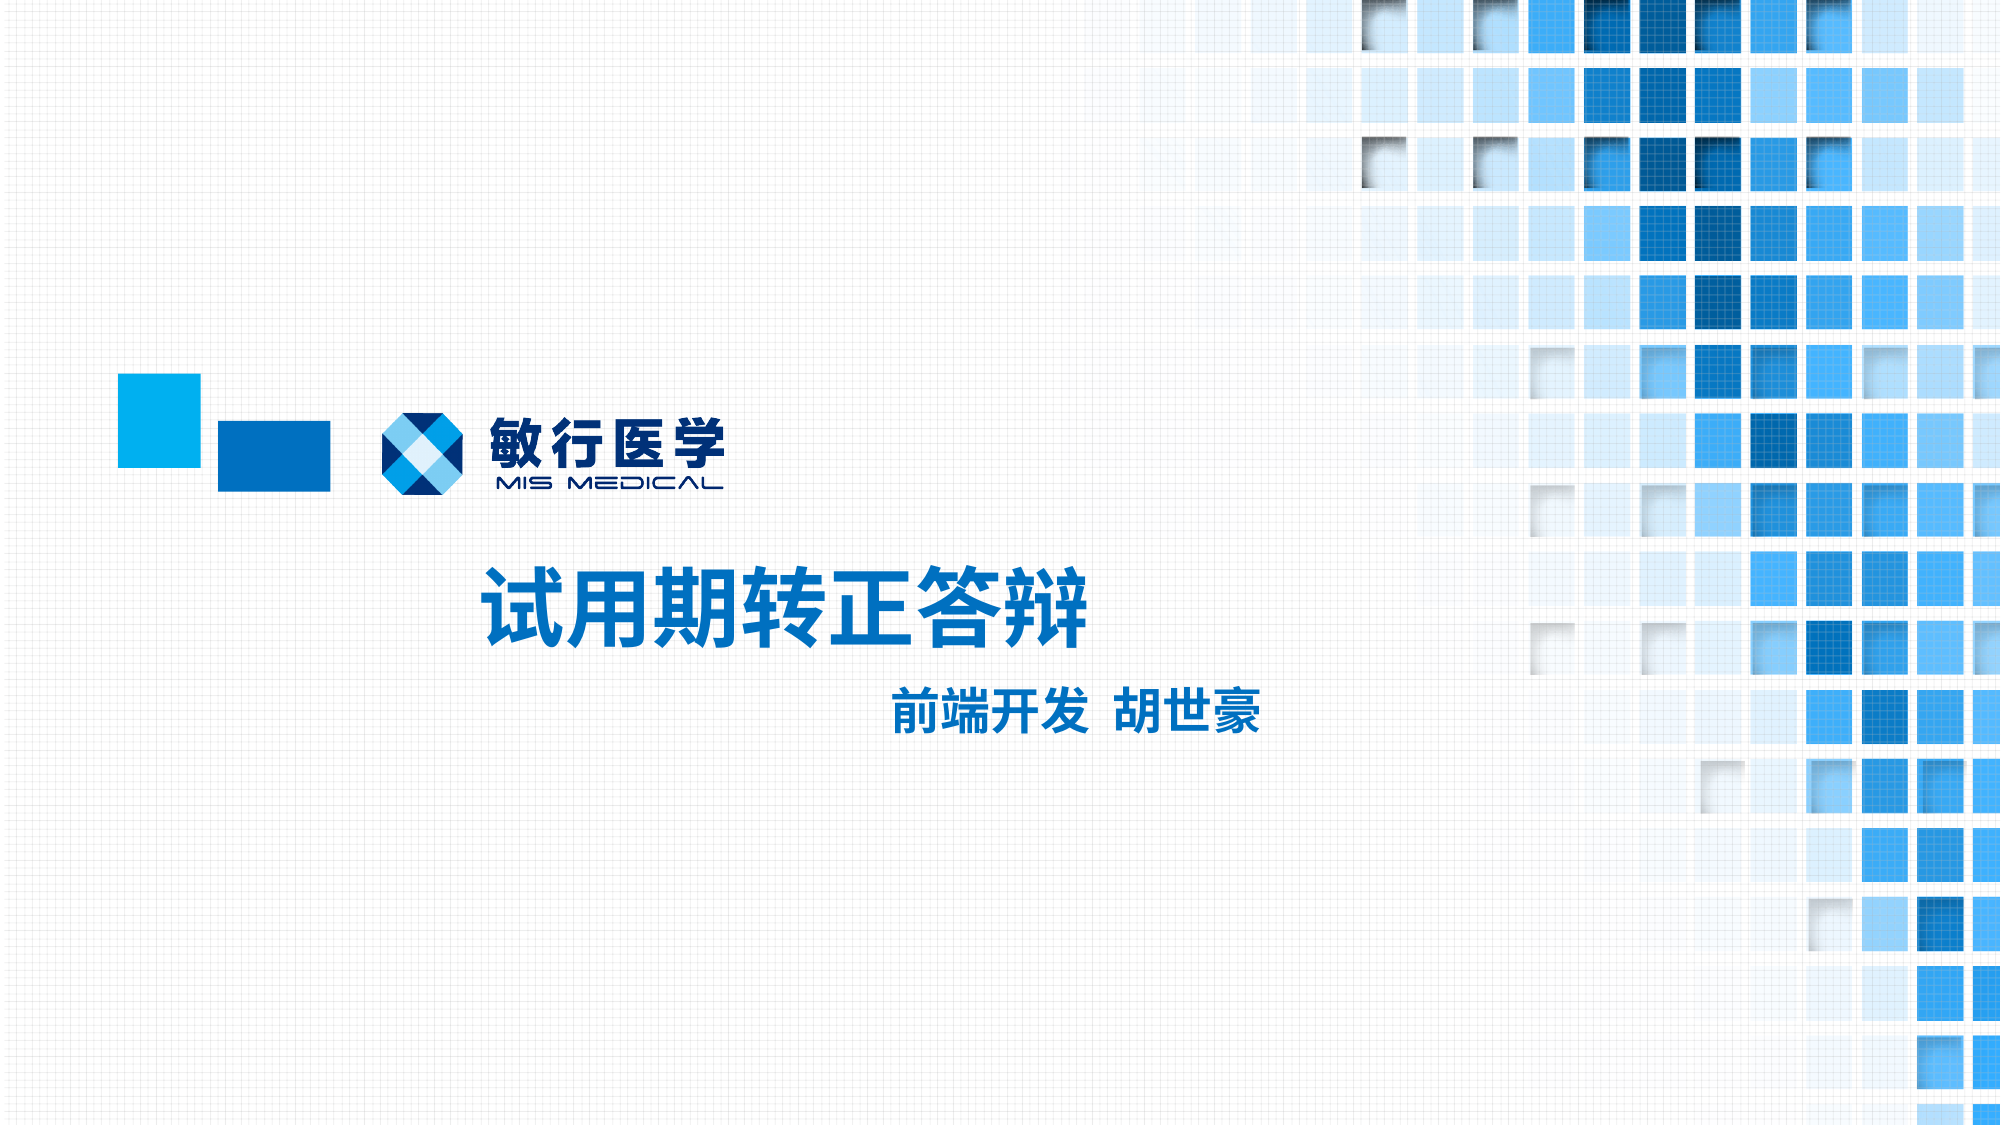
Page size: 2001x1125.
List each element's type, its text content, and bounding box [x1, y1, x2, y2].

text_box 试用期转正答辩 [118, 526, 1450, 664]
text_box 前端开发 胡世豪 [697, 674, 1274, 746]
picture [0, 0, 2001, 1125]
